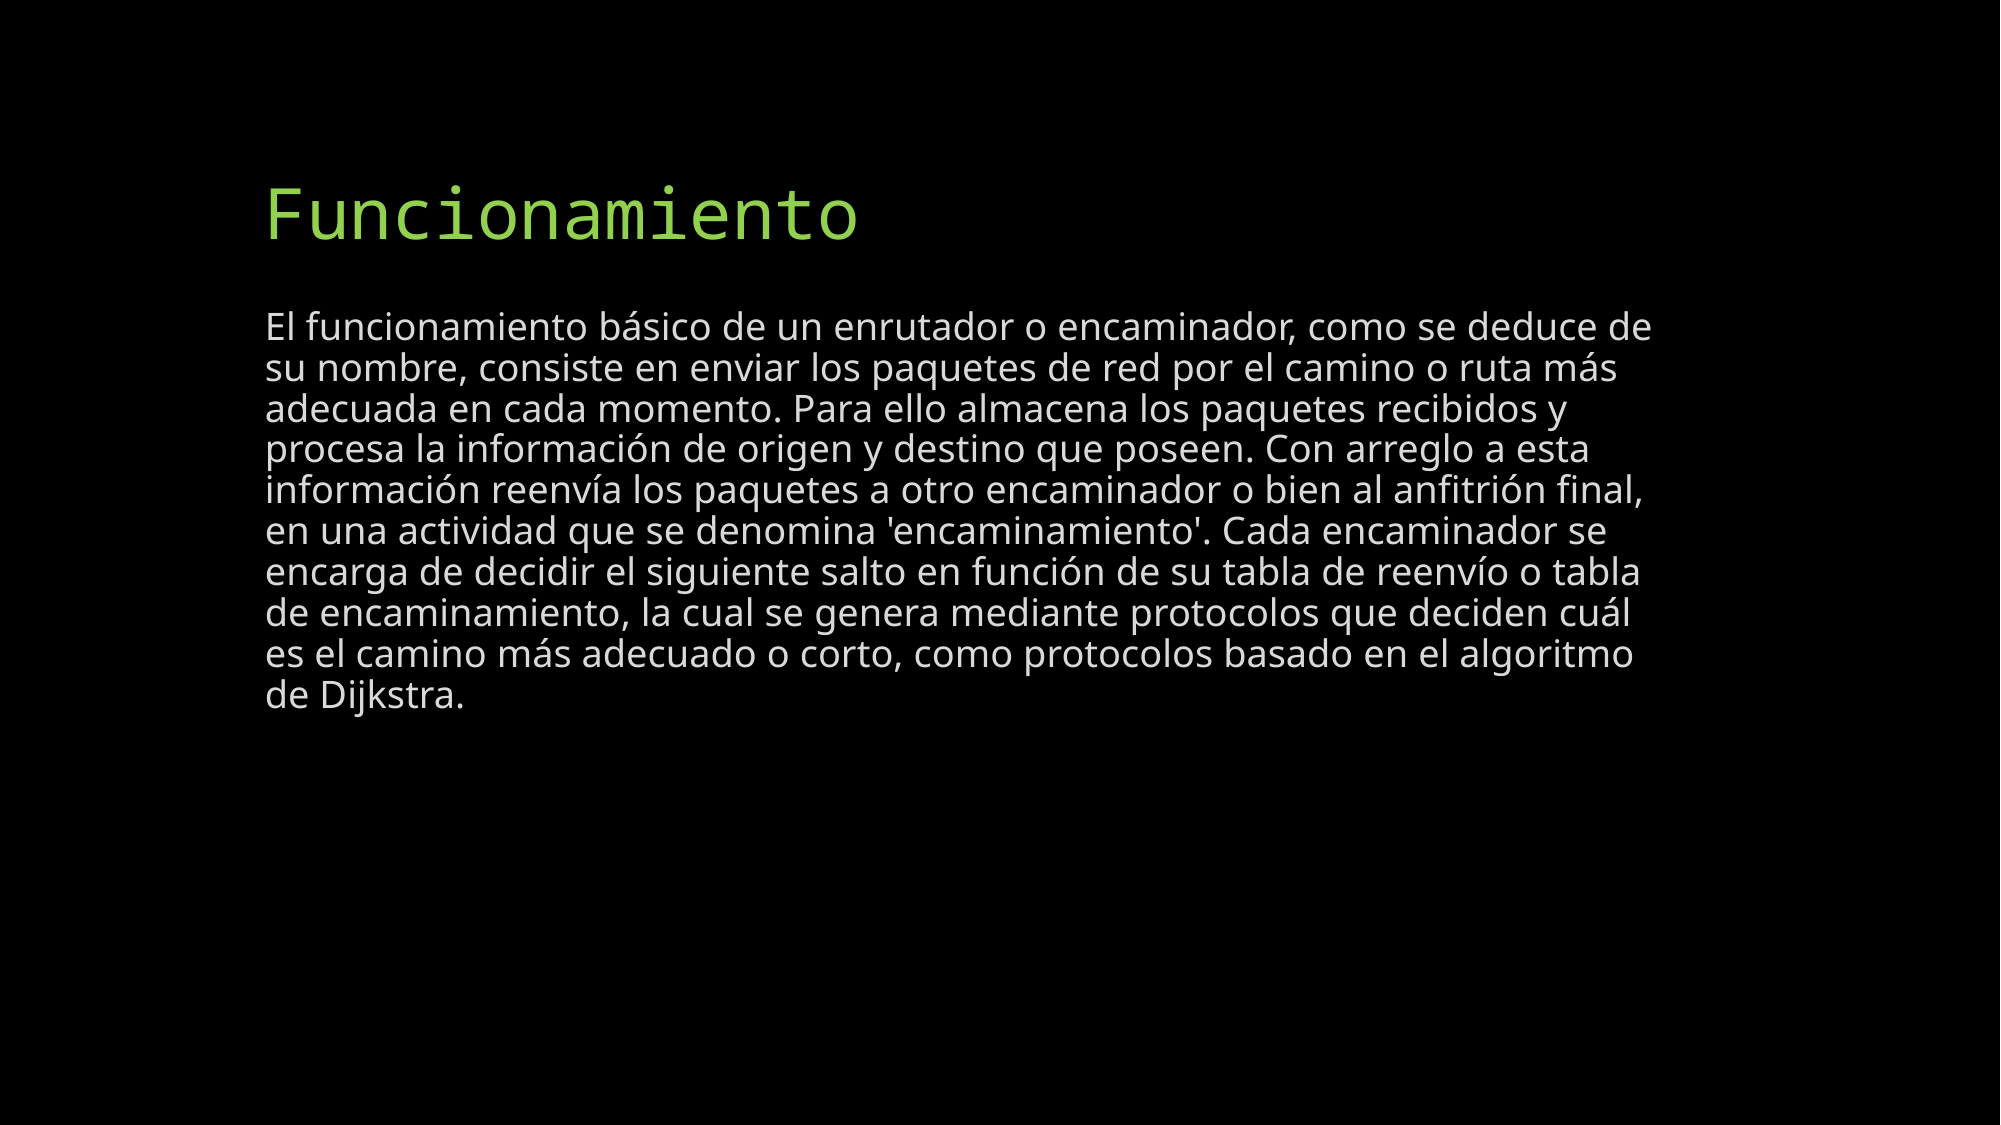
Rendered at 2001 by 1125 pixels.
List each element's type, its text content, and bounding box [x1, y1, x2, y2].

title Funcionamiento [249, 75, 1750, 263]
list El funcionamiento básico de un enrutador o encaminador, como se deduce de su nombre, consiste en enviar los paquetes de red por el camino o ruta más adecuada en cada momento. Para ello almacena los paquetes recibidos y procesa la información de origen y destino que poseen. Con arreglo a esta información reenvía los paquetes a otro encaminador o bien al anfitrión final, en una actividad que se denomina 'encaminamiento'. Cada encaminador se encarga de decidir el siguiente salto en función de su tabla de reenvío o tabla de encaminamiento, la cual se genera mediante protocolos que deciden cuál es el camino más adecuado o corto, como protocolos basado en el algoritmo de Dijkstra. [249, 299, 1686, 728]
